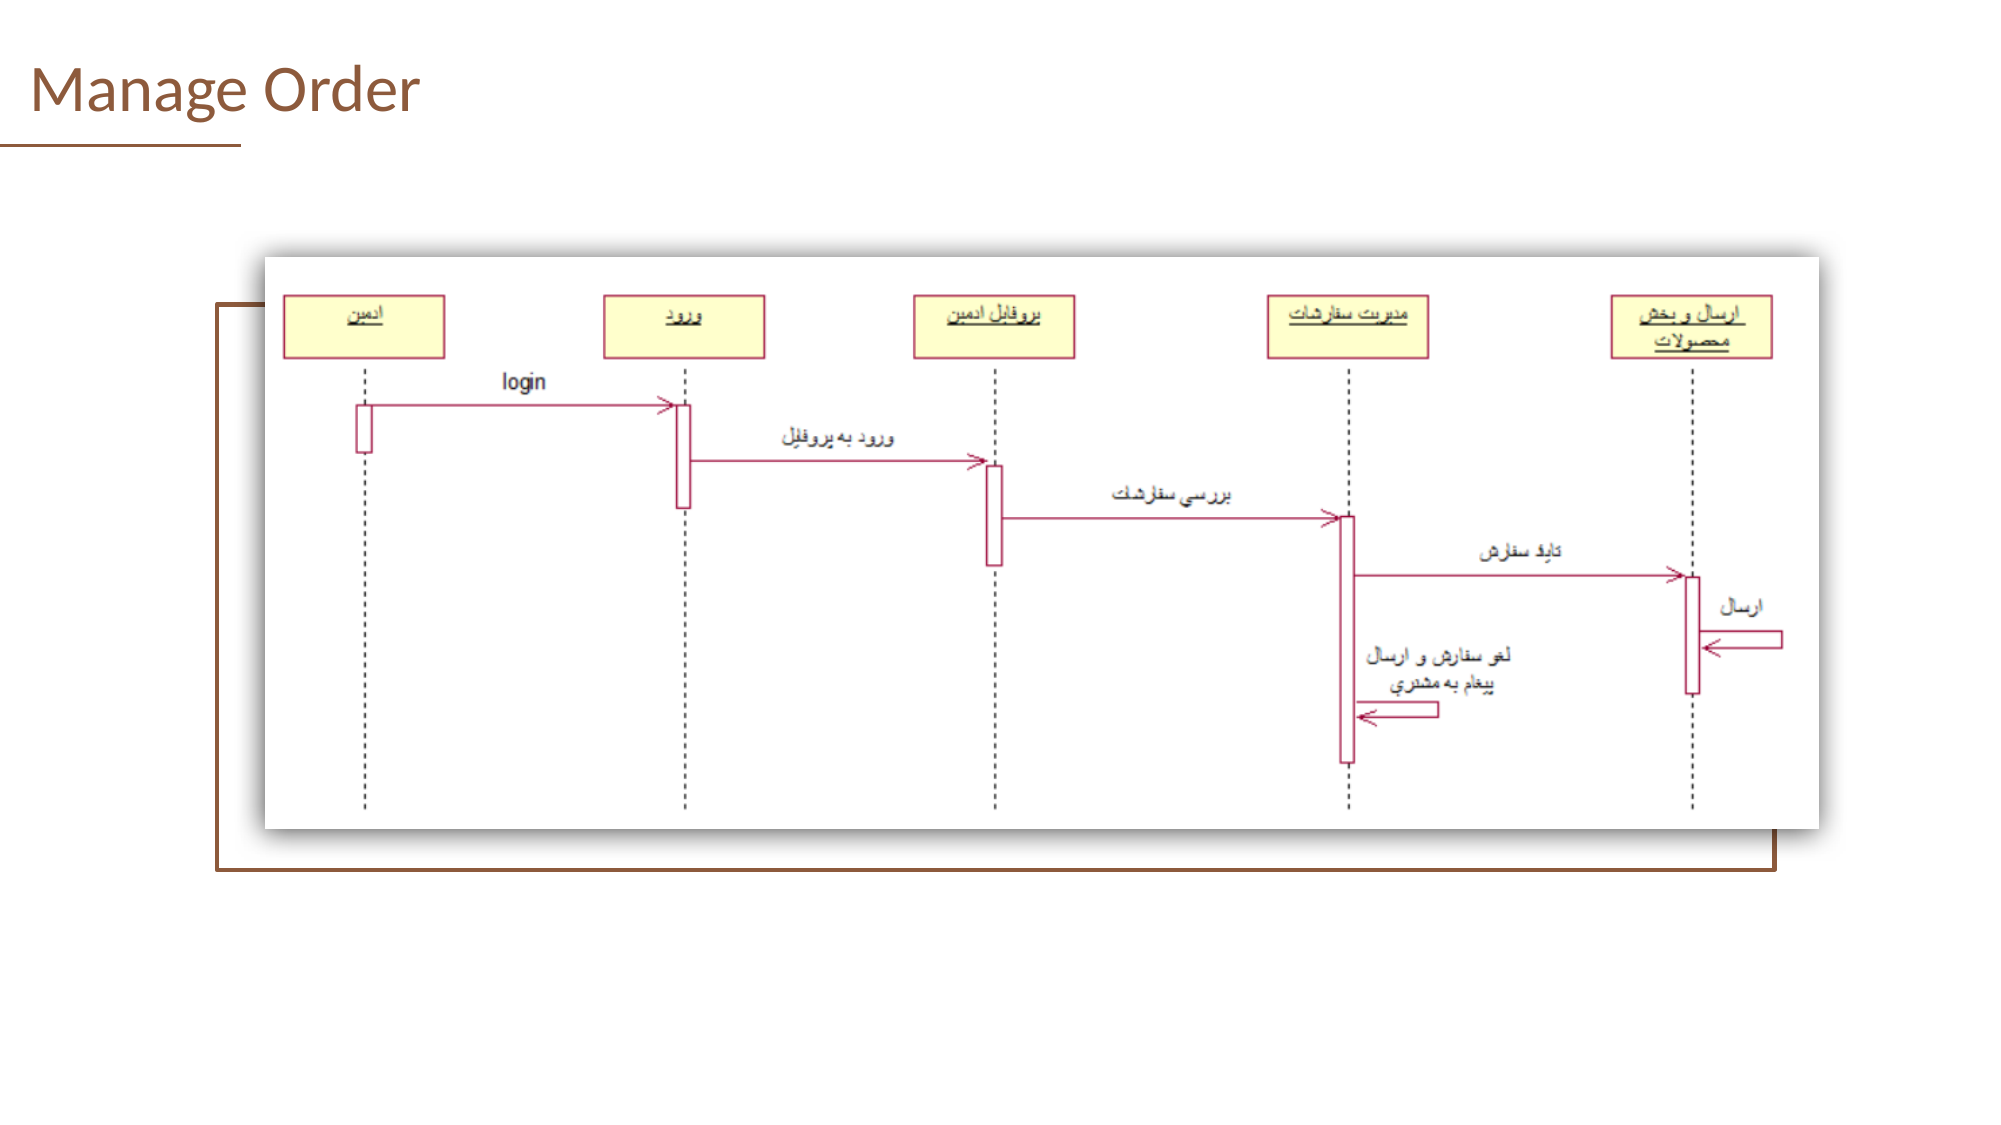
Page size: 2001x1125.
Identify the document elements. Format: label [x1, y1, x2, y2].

picture [265, 257, 1819, 829]
text_box [217, 304, 1775, 870]
